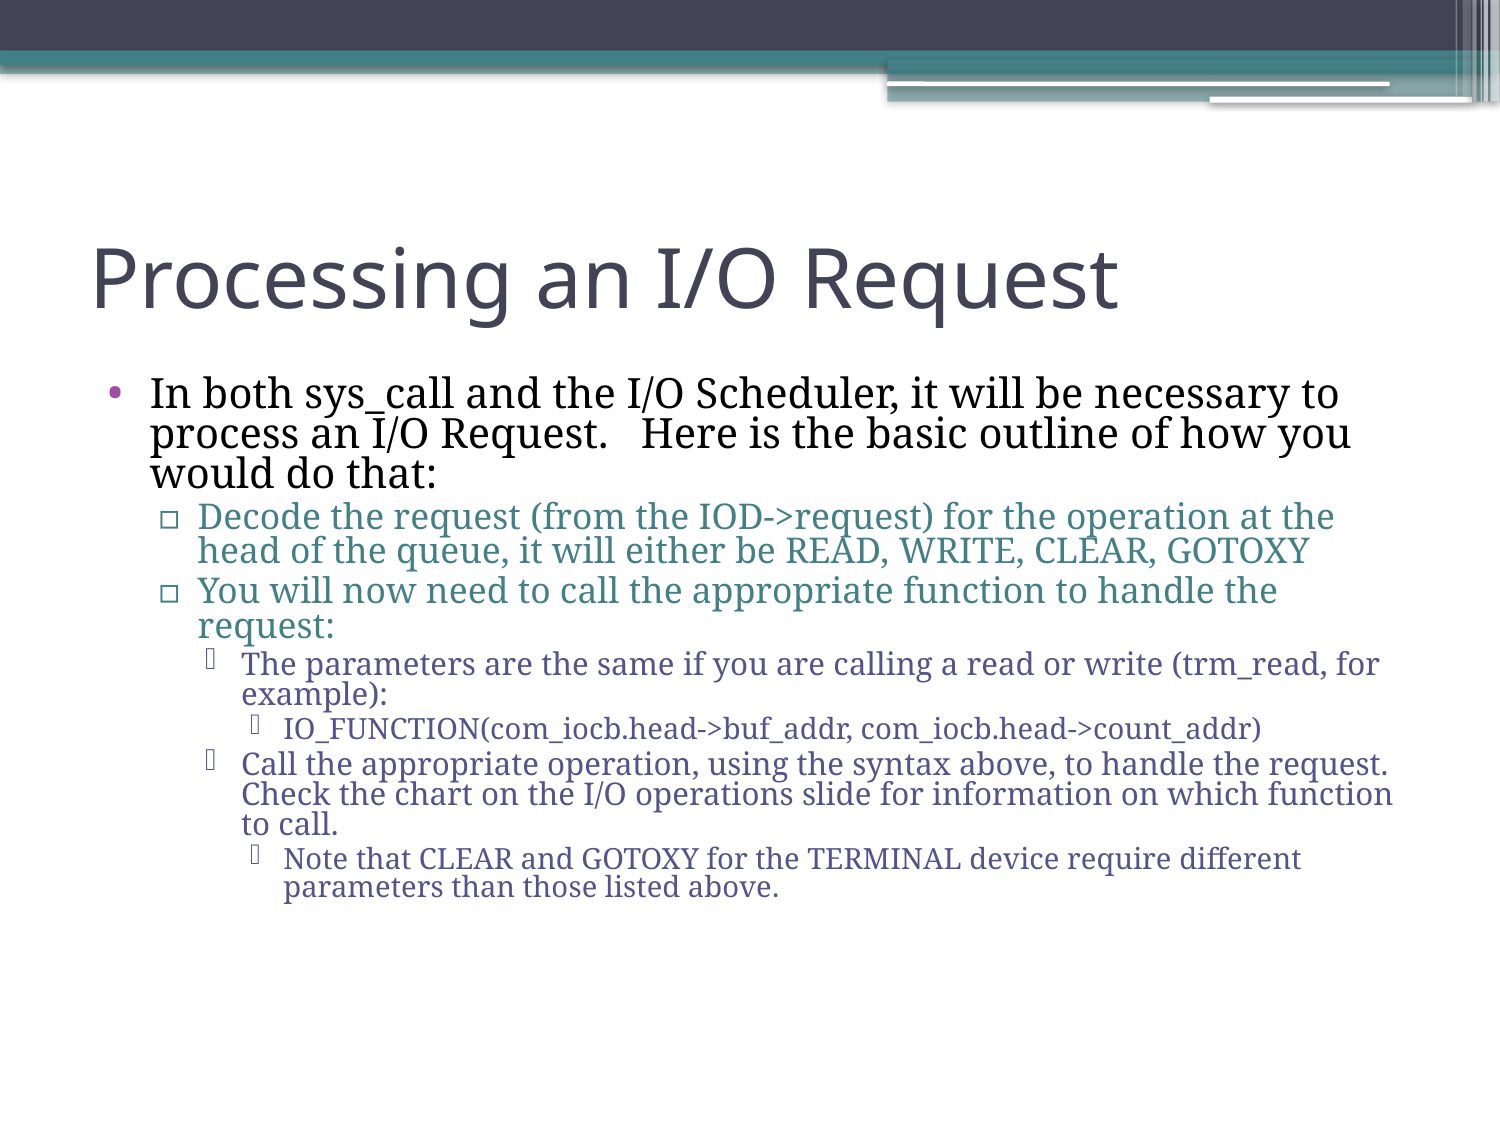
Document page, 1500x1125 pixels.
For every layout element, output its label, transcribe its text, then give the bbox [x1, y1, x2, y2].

title Processing an I/O Request [75, 187, 1425, 363]
list In both sys_call and the I/O Scheduler, it will be necessary to process an I/O Request. Here is the basic outline of how you would do that: Decode the request (from the IOD->request) for the operation at the head of the queue, it will either be READ, WRITE, CLEAR, GOTOXY You will now need to call the appropriate function to handle the request: The parameters are the same if you are calling a read or write (trm_read, for example): IO_FUNCTION(com_iocb.head->buf_addr, com_iocb.head->count_addr) Call the appropriate operation, using the syntax above, to handle the request. Check the chart on the I/O operations slide for information on which function to call. Note that CLEAR and GOTOXY for the TERMINAL device require different parameters than those listed above. [75, 368, 1425, 1079]
